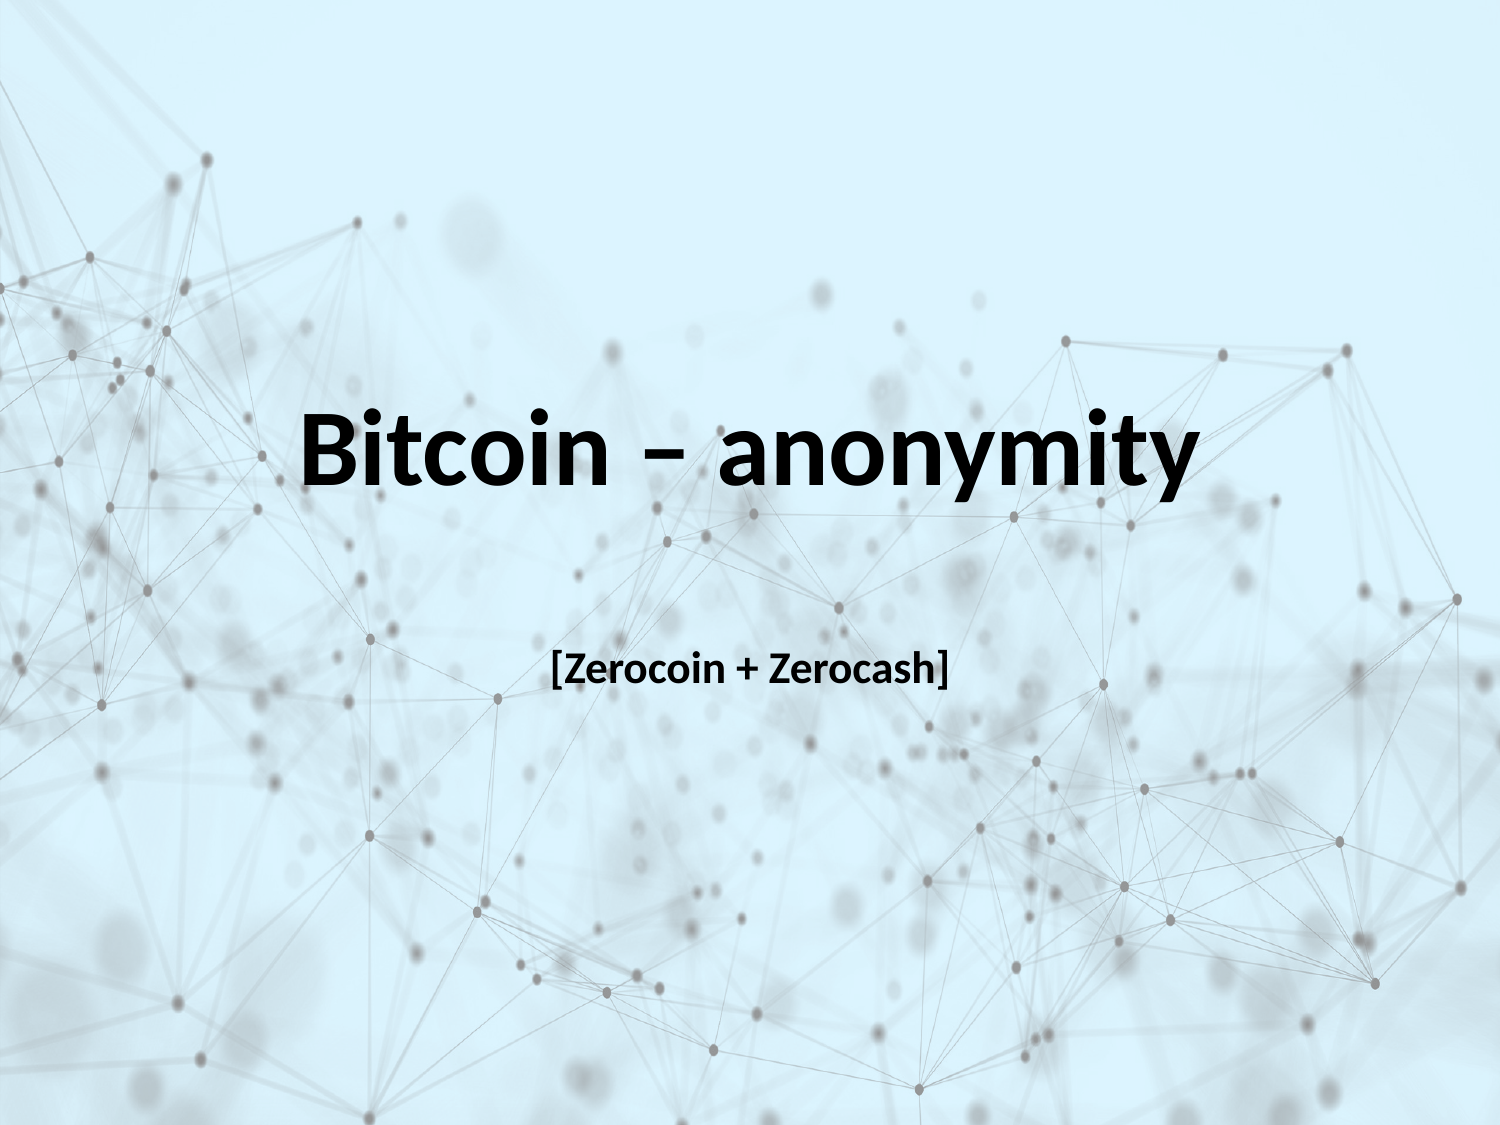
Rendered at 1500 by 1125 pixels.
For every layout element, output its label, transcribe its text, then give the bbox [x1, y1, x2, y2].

title Bitcoin – anonymity [Zerocoin + Zerocash] [112, 149, 1388, 700]
